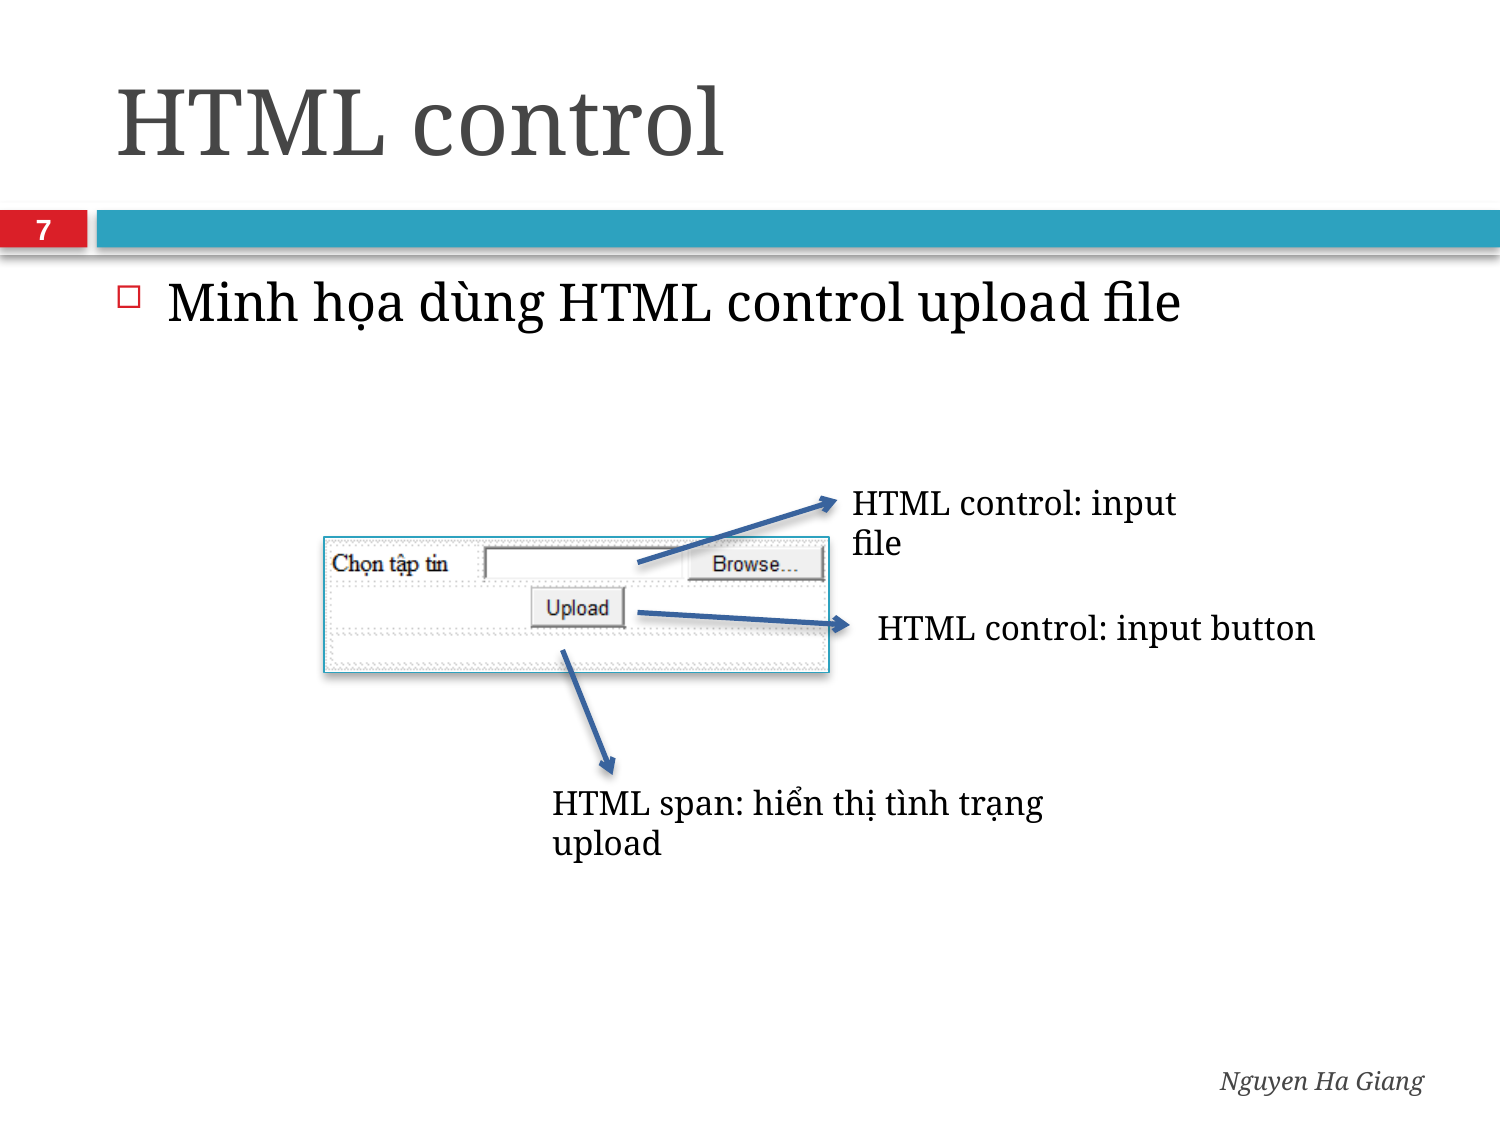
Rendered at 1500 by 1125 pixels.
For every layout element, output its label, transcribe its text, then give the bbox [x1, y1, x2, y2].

text_box HTML span: hiển thị tình trạng upload [537, 774, 1138, 870]
title HTML control [100, 37, 1438, 200]
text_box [524, 687, 651, 738]
picture [324, 537, 829, 673]
text_box HTML control: input button [862, 599, 1425, 655]
list Minh họa dùng HTML control upload file [100, 262, 1438, 1000]
slide_number 7 [0, 208, 88, 249]
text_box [637, 612, 851, 626]
footer Nguyen Ha Giang [549, 1052, 1440, 1113]
text_box HTML control: input file [837, 474, 1243, 570]
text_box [637, 499, 838, 563]
